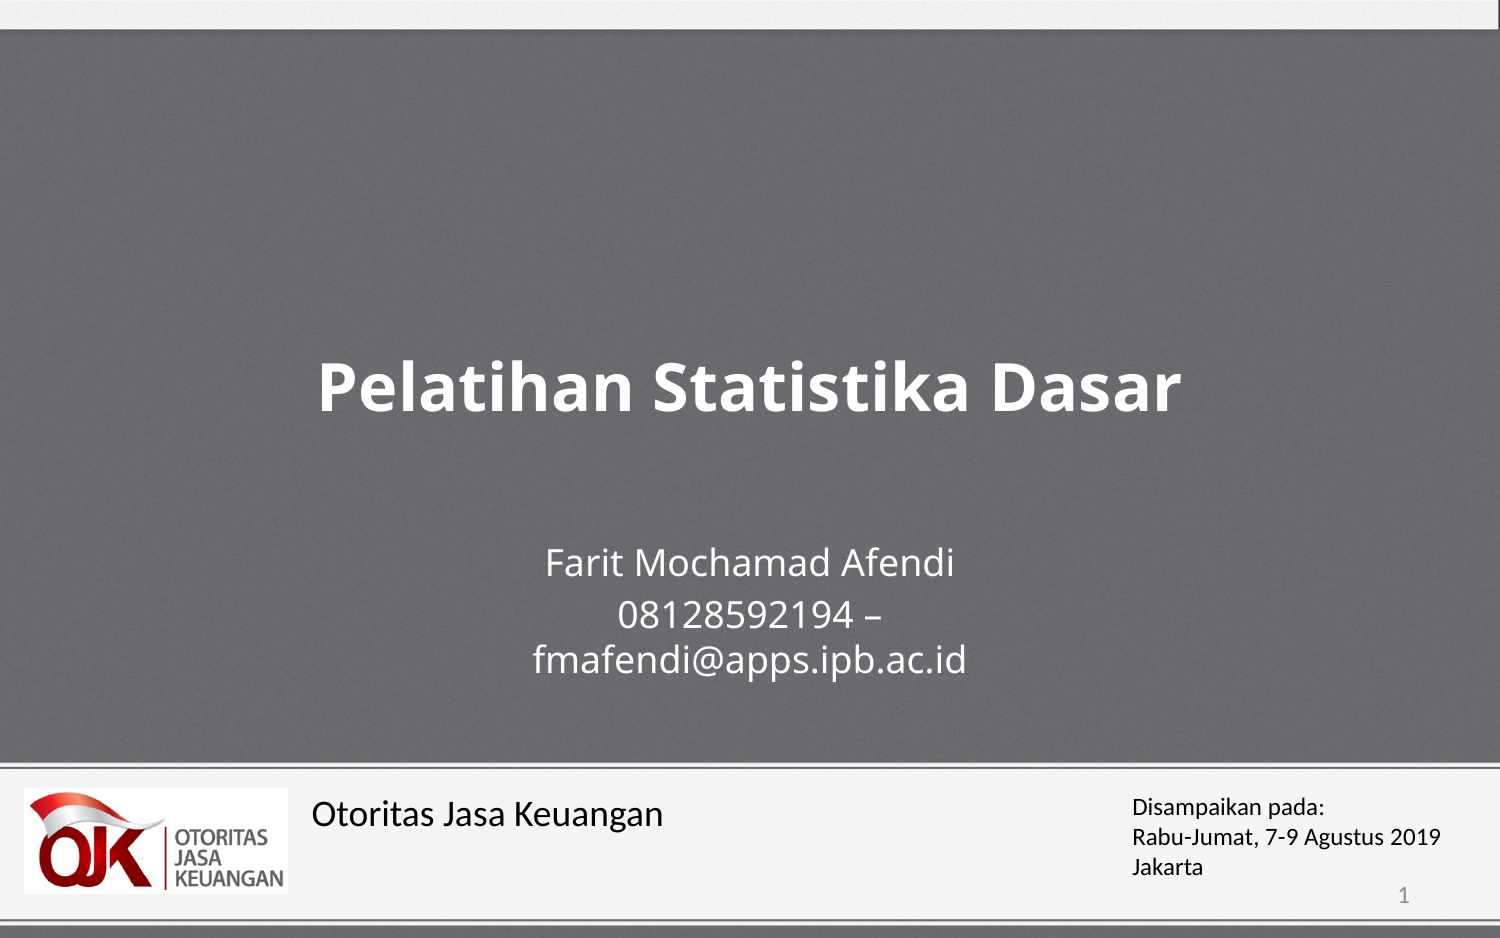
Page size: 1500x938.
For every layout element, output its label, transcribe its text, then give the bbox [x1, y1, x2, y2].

picture [0, 0, 1500, 938]
slide_number 1 [1074, 868, 1425, 919]
text_box Otoritas Jasa Keuangan [296, 781, 680, 841]
subtitle Farit Mochamad Afendi 08128592194 – fmafendi@apps.ipb.ac.id [388, 531, 1112, 594]
text_box Disampaikan pada: Rabu-Jumat, 7-9 Agustus 2019 Jakarta [1117, 783, 1457, 889]
title Pelatihan Statistika Dasar [112, 306, 1388, 463]
